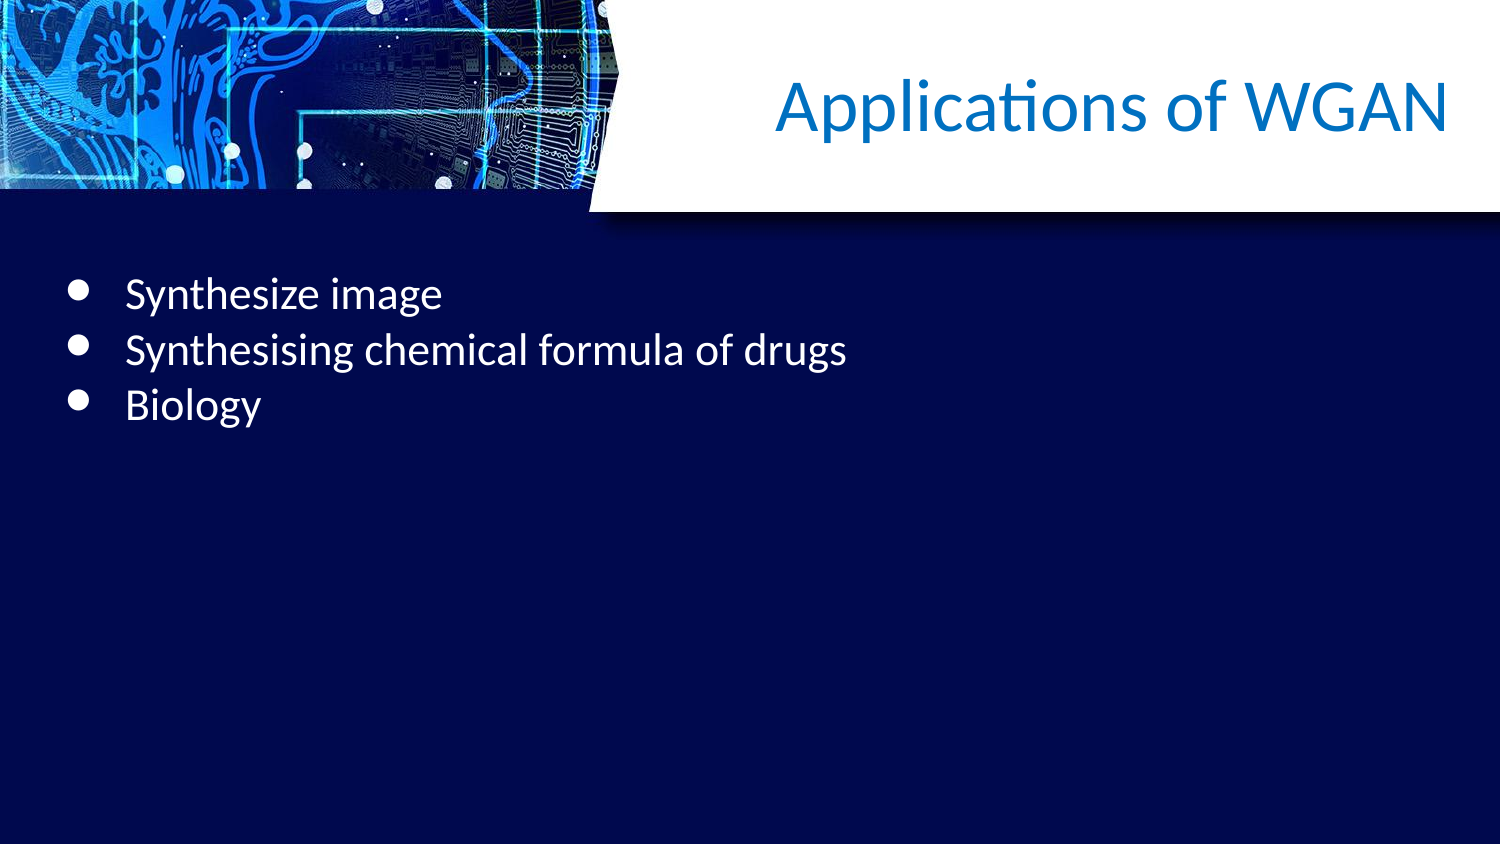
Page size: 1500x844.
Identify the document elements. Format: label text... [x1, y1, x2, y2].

text_box Applications of WGAN [749, 41, 1466, 162]
text_box Synthesize image Synthesising chemical formula of drugs Biology [34, 249, 1466, 445]
picture [0, 0, 1500, 844]
